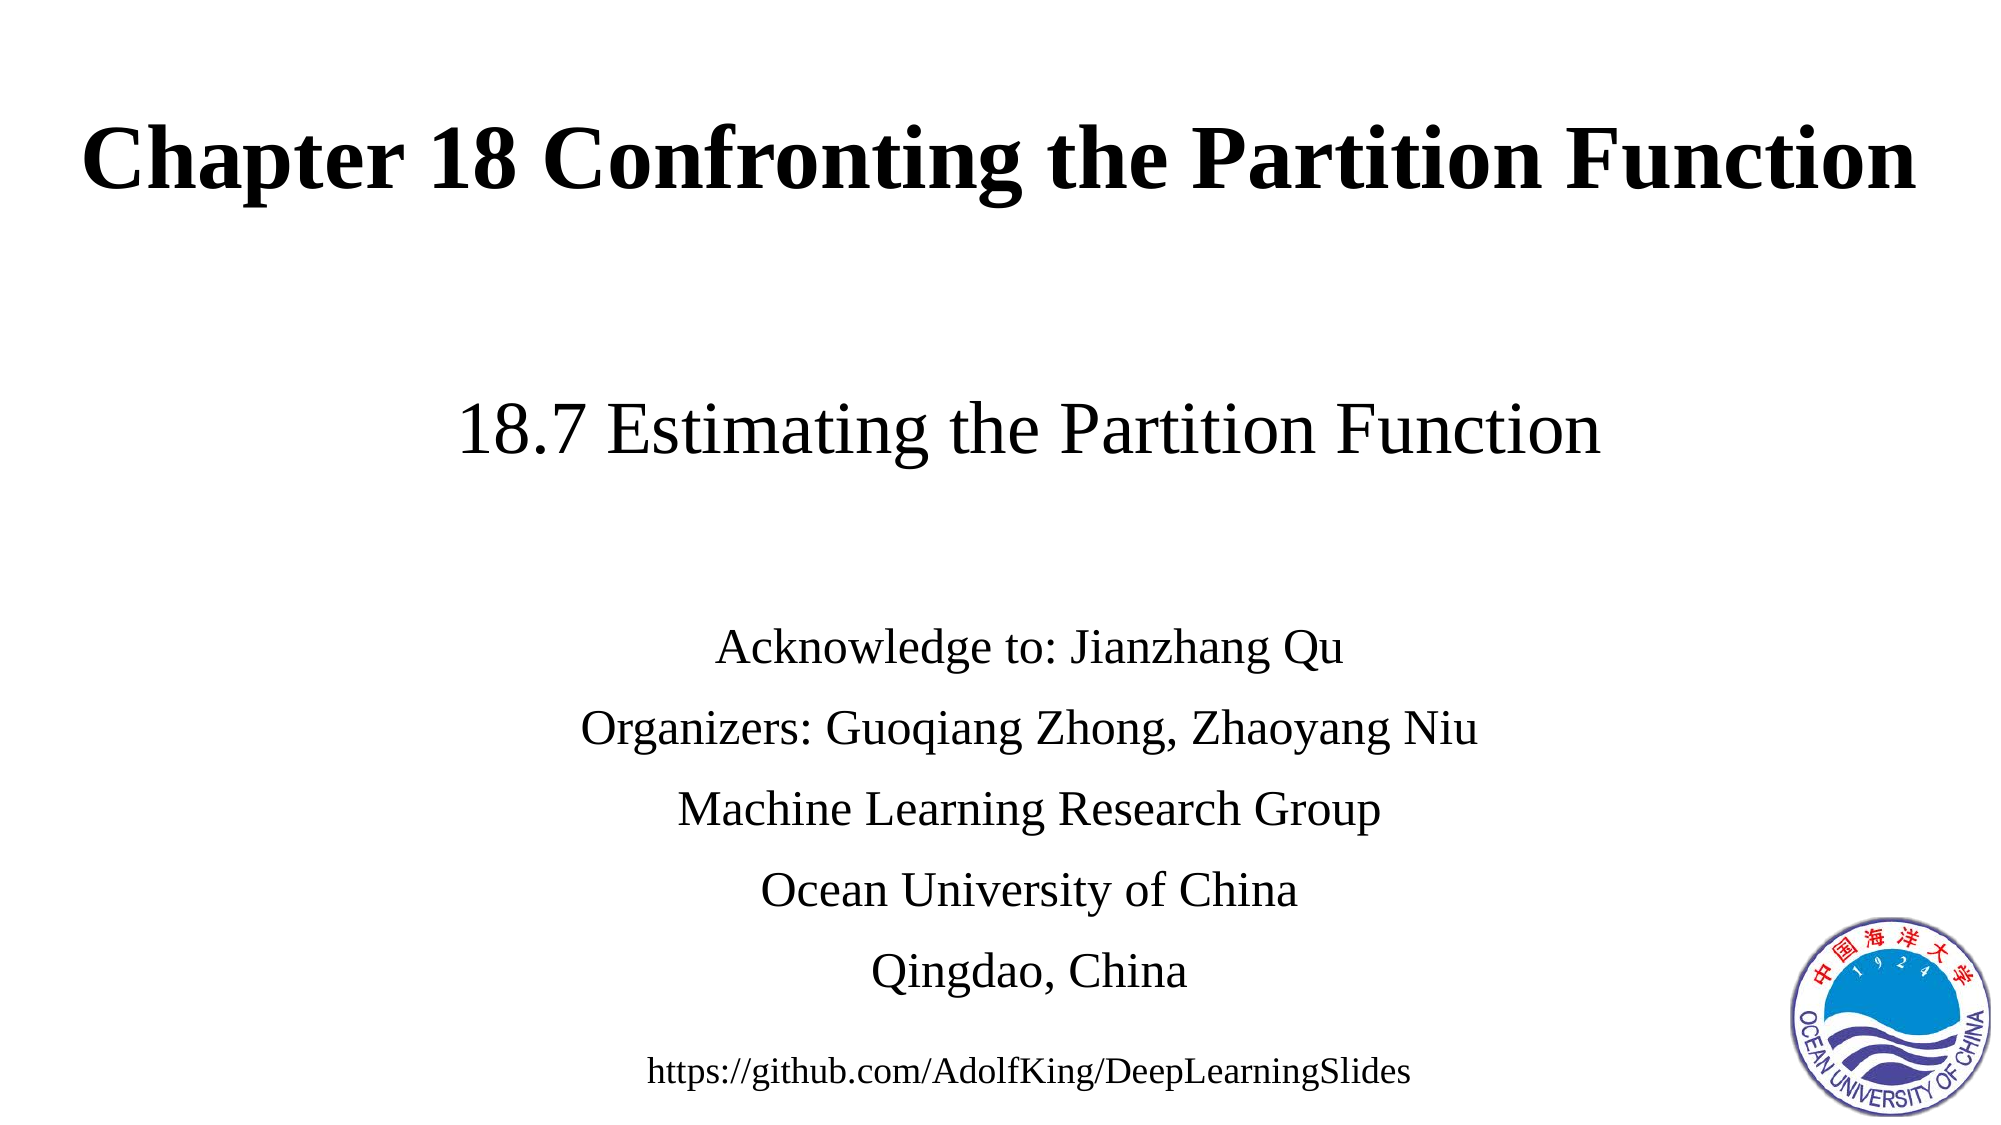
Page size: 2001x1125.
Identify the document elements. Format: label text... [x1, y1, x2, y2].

picture [1789, 917, 1991, 1117]
text_box 18.7 Estimating the Partition Function [293, 280, 1767, 476]
subtitle Acknowledge to: Jianzhang Qu Organizers: Guoqiang Zhong, Zhaoyang Niu Machine Learning Research Group Ocean University of China Qingdao, China [335, 606, 1724, 1006]
text_box Chapter 18 Confronting the Partition Function [0, 89, 2000, 214]
